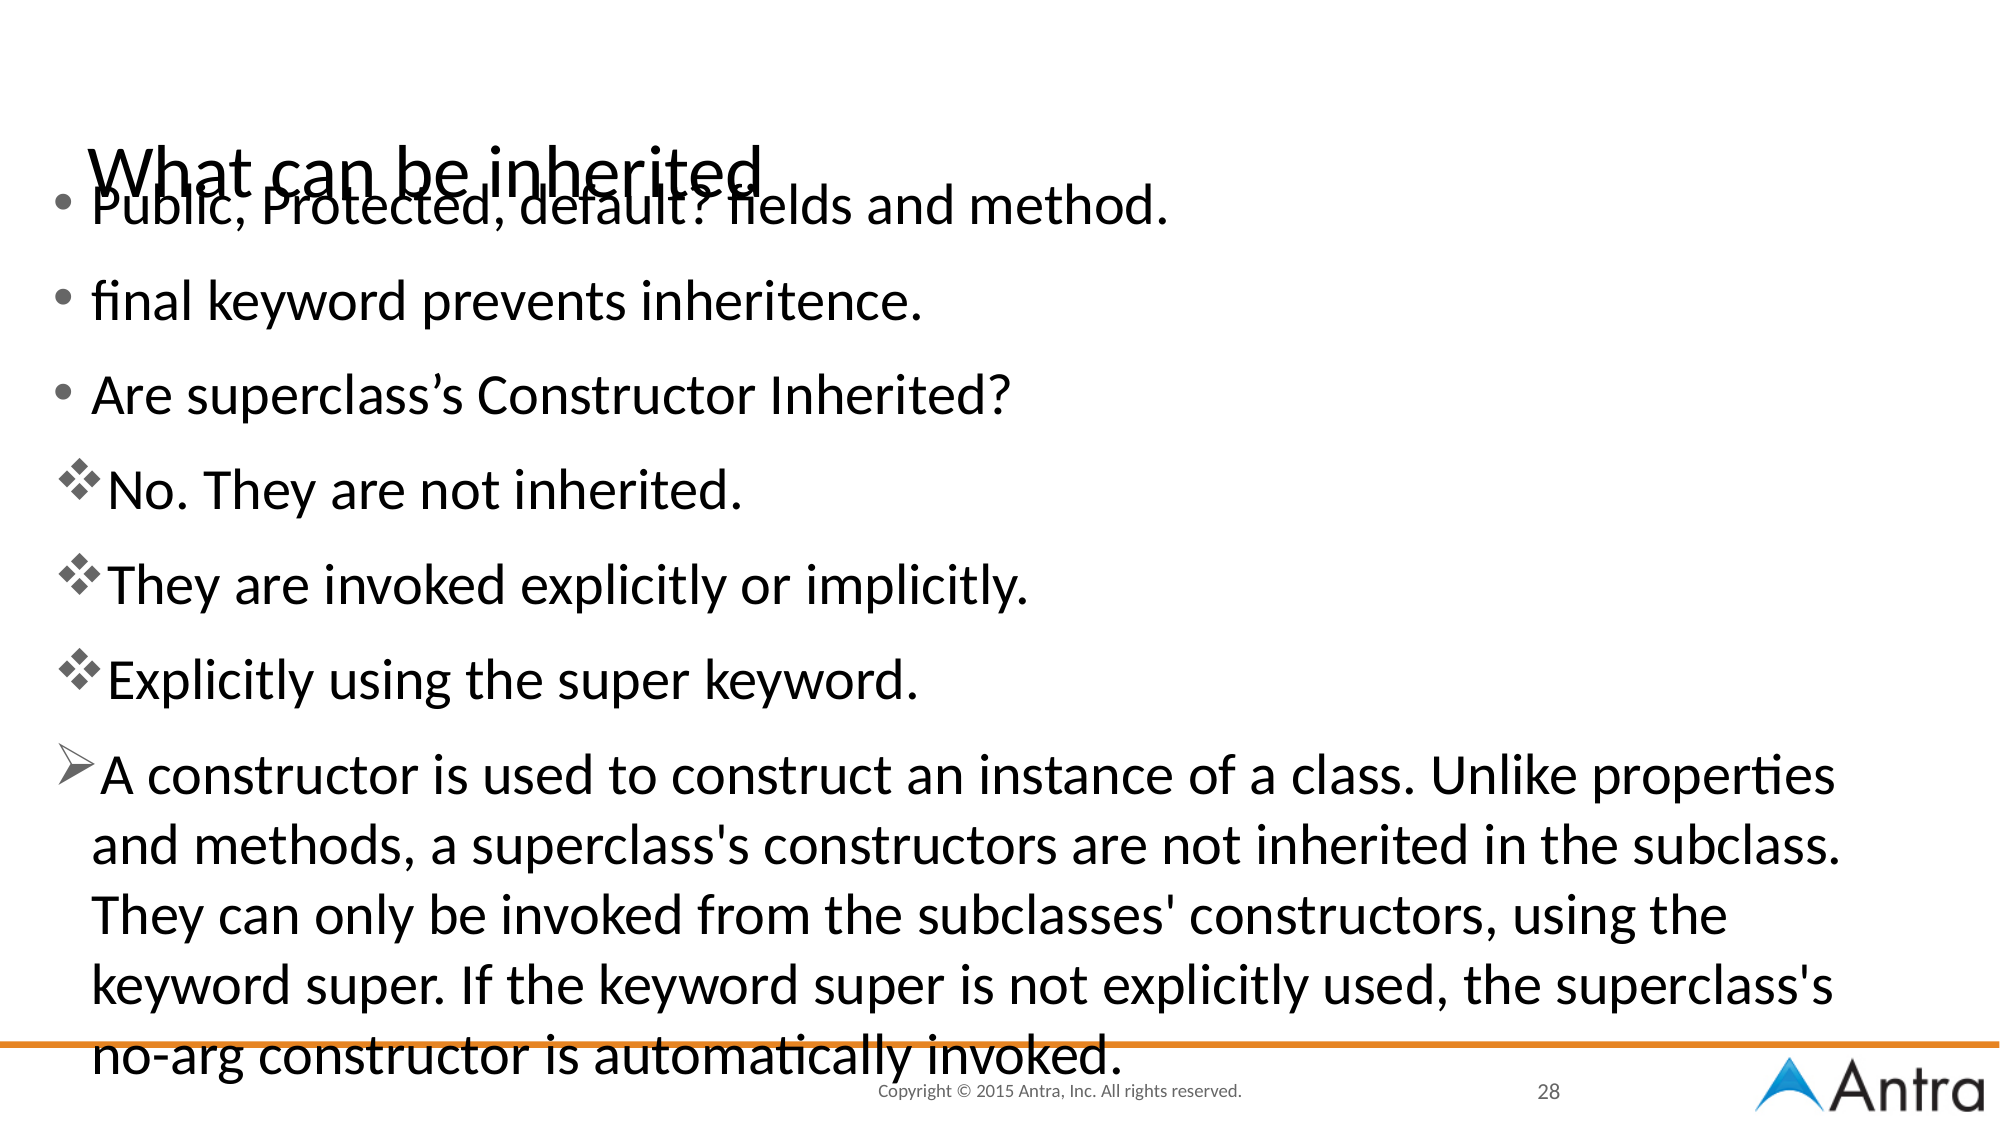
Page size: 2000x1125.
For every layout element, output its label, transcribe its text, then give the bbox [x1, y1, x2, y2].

list Public, Protected, default? fields and method. final keyword prevents inheritence. Are superclass’s Constructor Inherited? No. They are not inherited. They are invoked explicitly or implicitly. Explicitly using the super keyword. A constructor is used to construct an instance of a class. Unlike properties and methods, a superclass's constructors are not inherited in the subclass. They can only be invoked from the subclasses' constructors, using the keyword super. If the keyword super is not explicitly used, the superclass's no-arg constructor is automatically invoked. [53, 166, 1879, 892]
title What can be inherited [87, 66, 1913, 213]
picture [1744, 1048, 1994, 1122]
slide_number 28 [1498, 1075, 1561, 1106]
